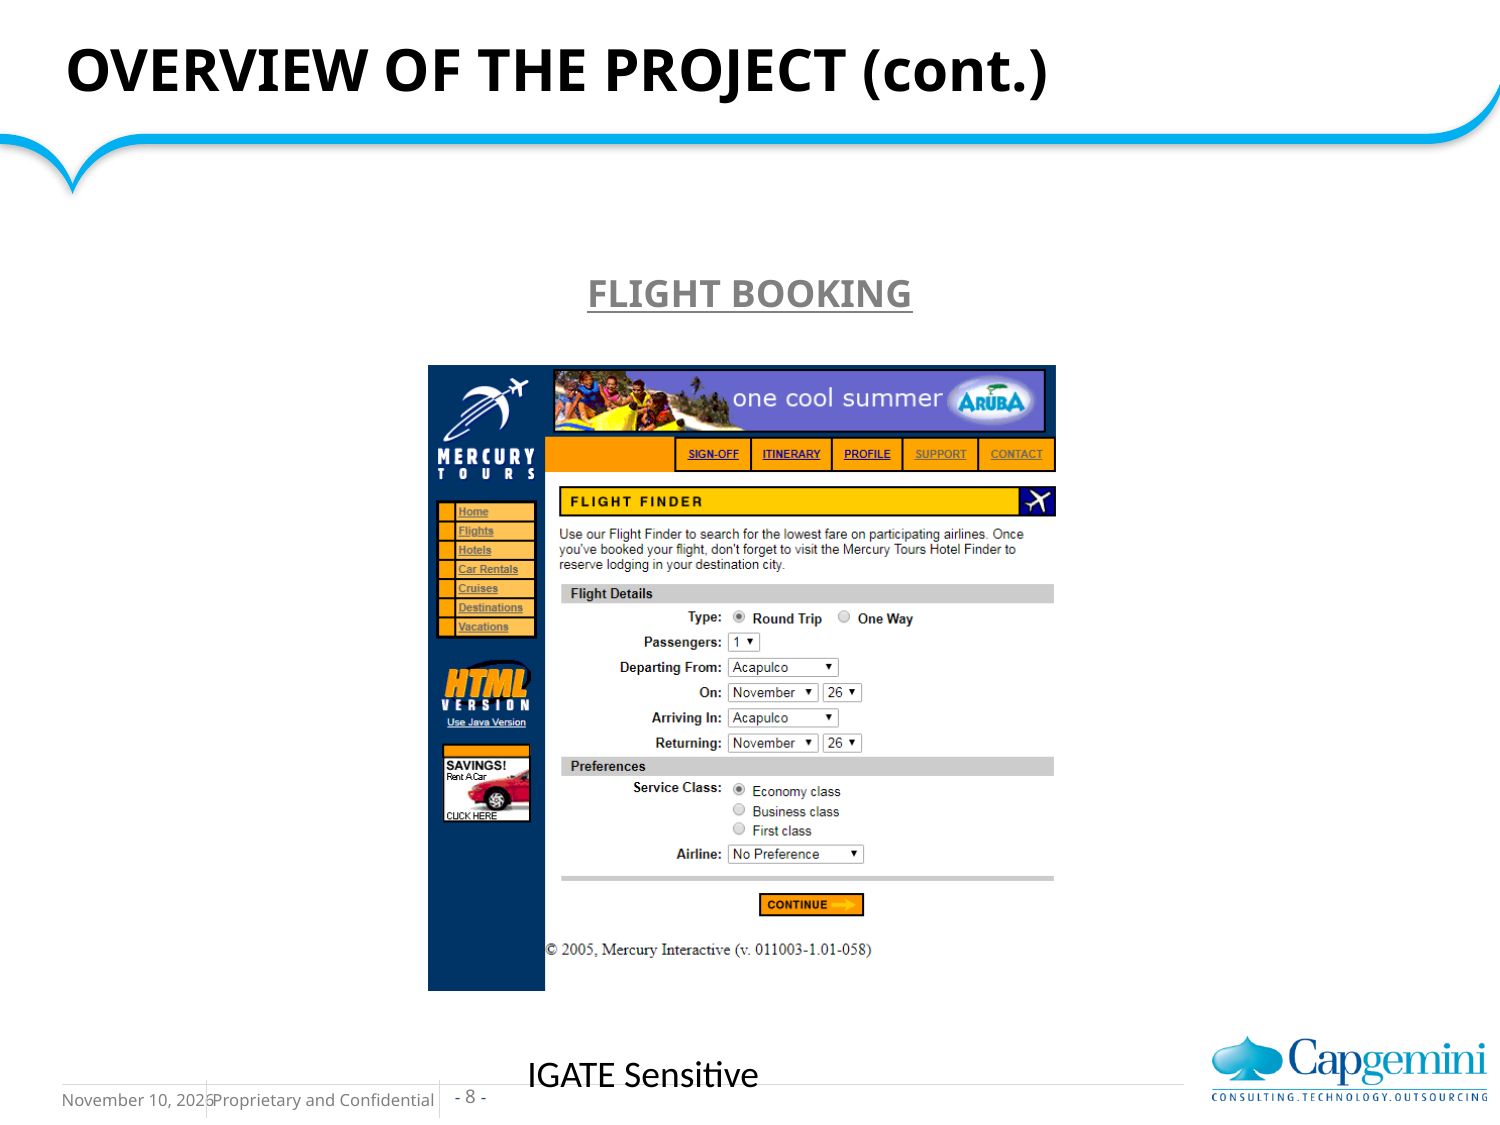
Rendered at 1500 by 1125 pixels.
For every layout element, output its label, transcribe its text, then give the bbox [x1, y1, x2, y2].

footer IGATE Sensitive [512, 1042, 988, 1103]
picture [424, 362, 1063, 991]
picture [1212, 1036, 1487, 1101]
title OVERVIEW OF THE PROJECT (cont.) [50, 3, 1400, 134]
list FLIGHT BOOKING [75, 262, 1425, 1005]
